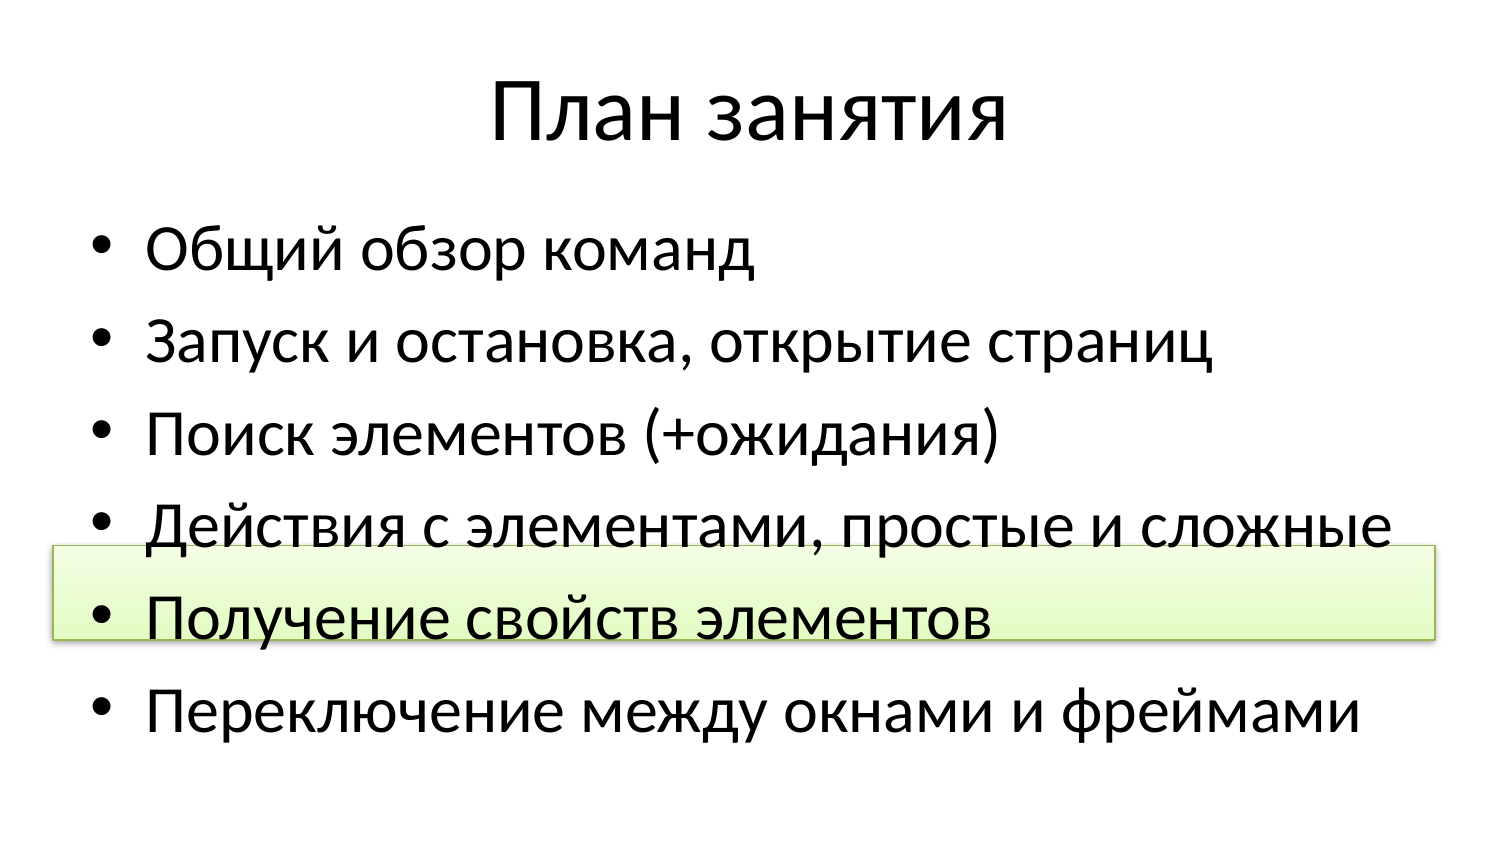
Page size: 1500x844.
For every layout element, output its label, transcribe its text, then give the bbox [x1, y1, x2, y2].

text_box [52, 545, 75, 641]
text_box [1425, 545, 1436, 641]
list Общий обзор команд Запуск и остановка, открытие страниц Поиск элементов (+ожидания) Действия с элементами, простые и сложные Получение свойств элементов Переключение между окнами и фреймами [75, 196, 1425, 754]
title План занятия [75, 33, 1425, 175]
